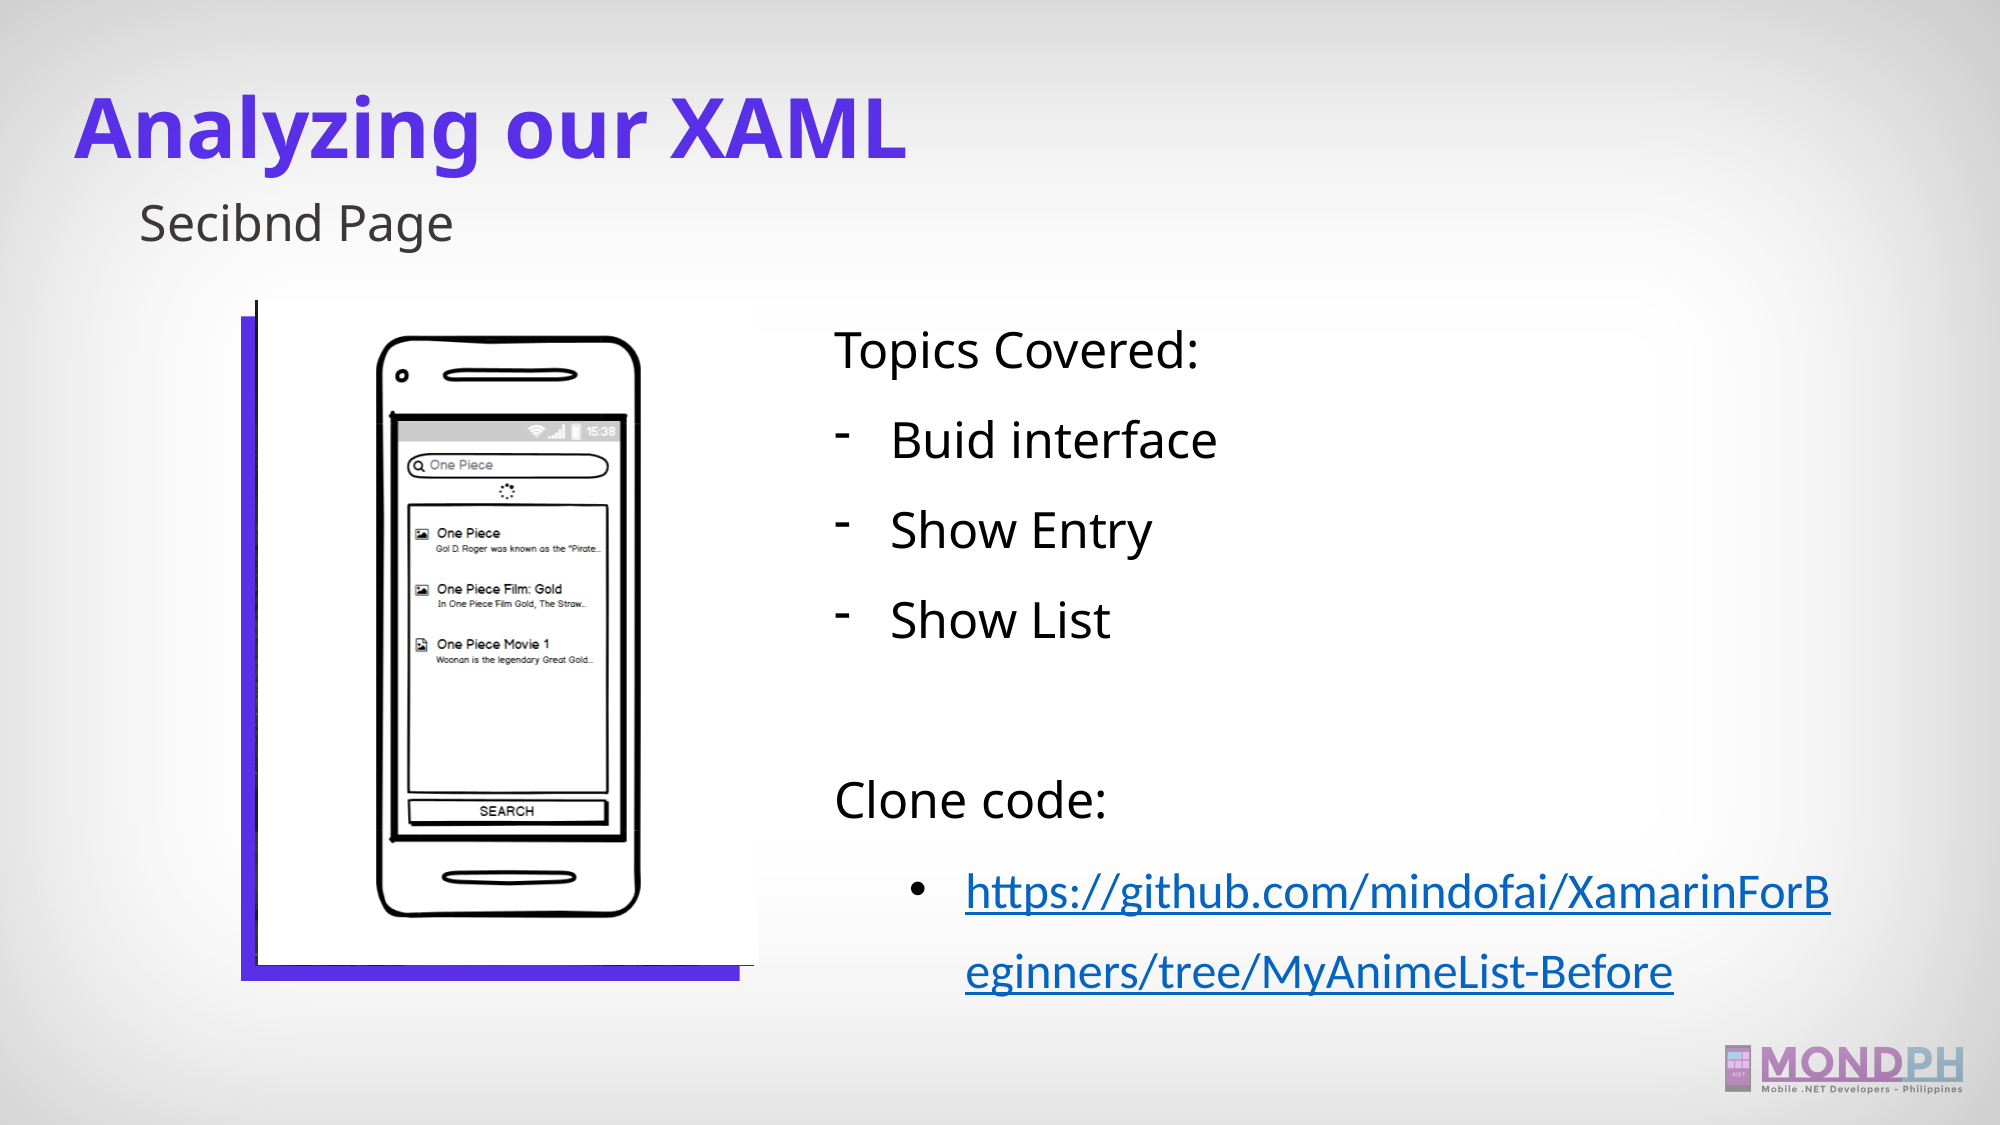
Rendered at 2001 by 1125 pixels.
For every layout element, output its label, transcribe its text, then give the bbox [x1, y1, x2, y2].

picture [0, 0, 2000, 1125]
text_box Topics Covered: Buid interface Show Entry Show List Clone code: https://github.com/mindofai/XamarinForBeginners/tree/MyAnimeList-Before [819, 280, 1849, 926]
text_box [240, 315, 741, 982]
text_box Analyzing our XAML [59, 68, 1367, 183]
text_box Secibnd Page [124, 184, 1432, 259]
